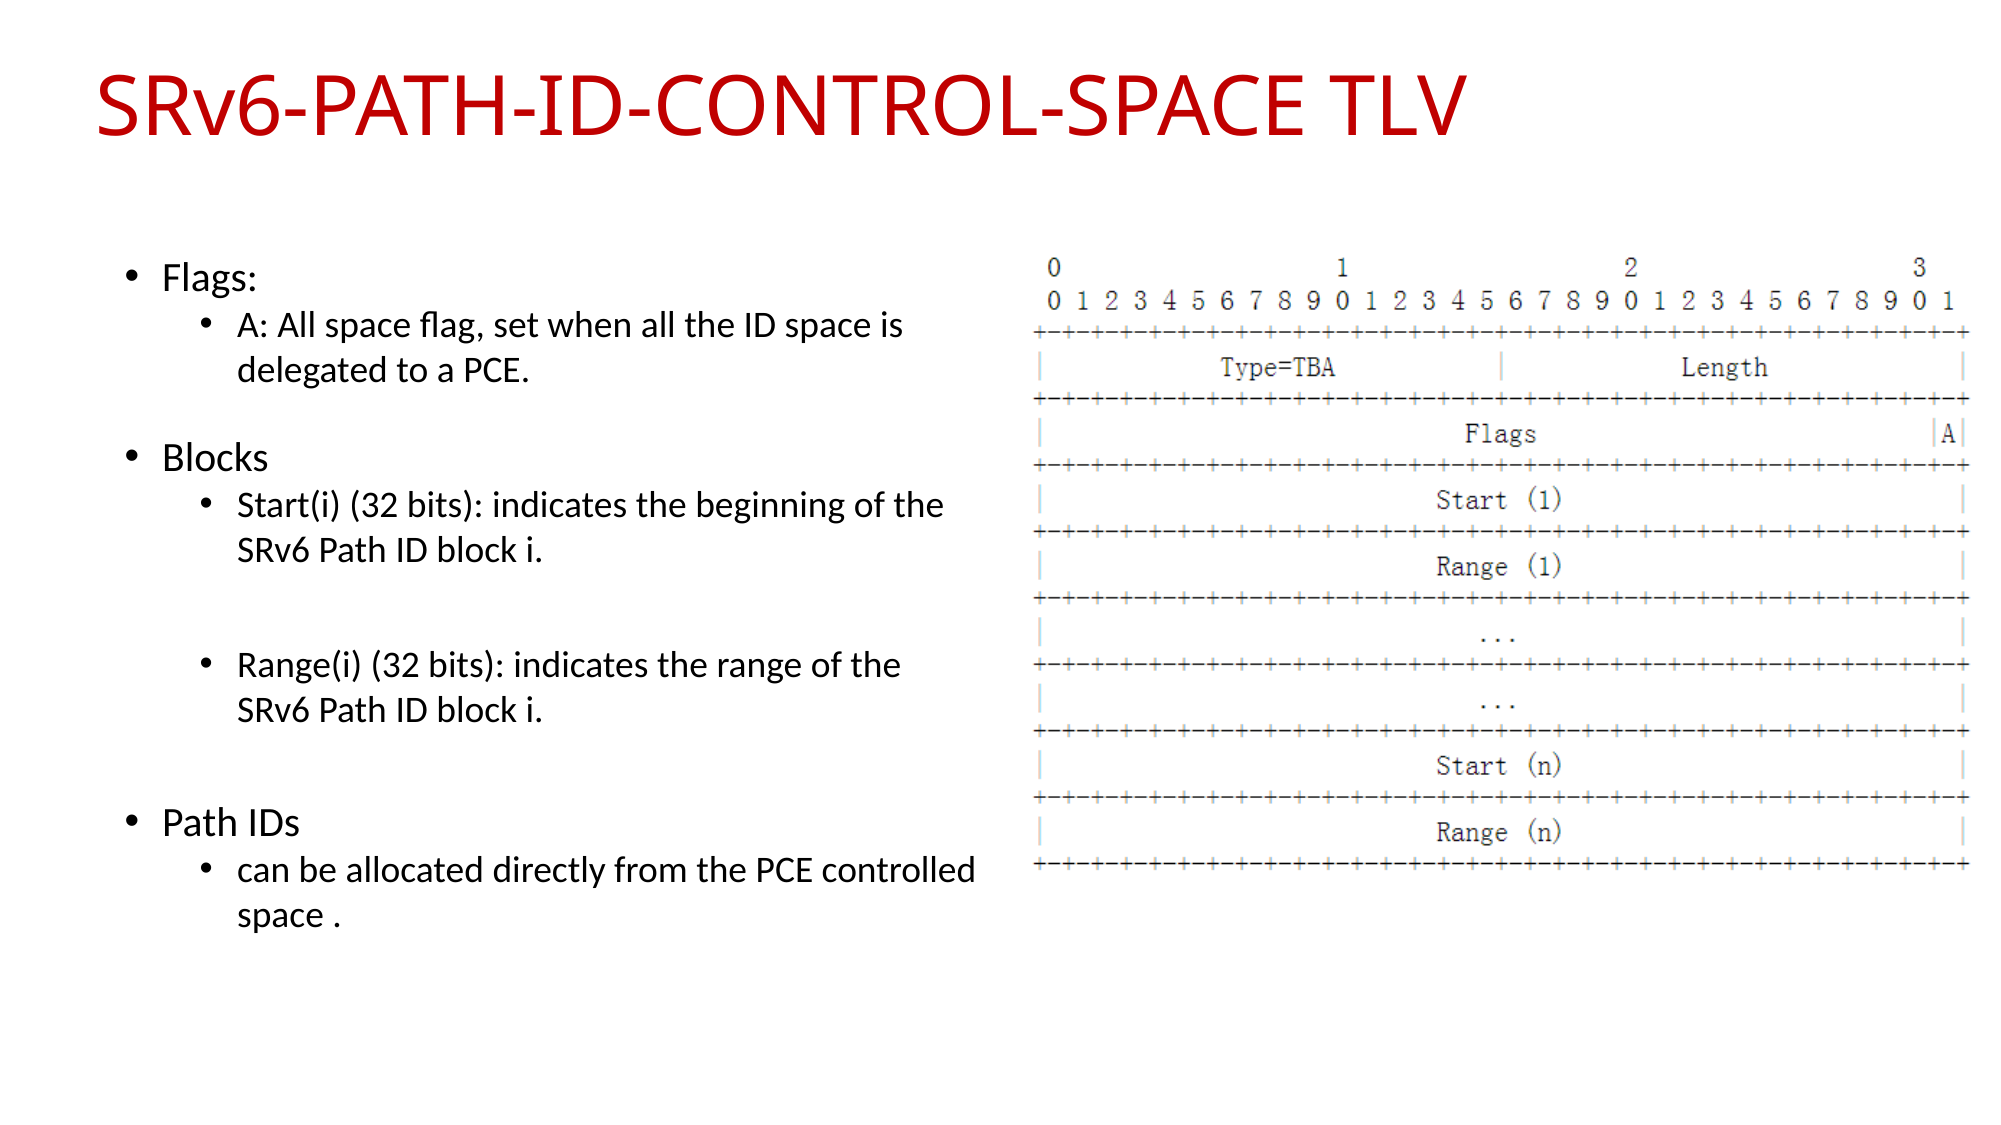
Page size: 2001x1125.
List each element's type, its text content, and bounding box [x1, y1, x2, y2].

list Flags: A: All space flag, set when all the ID space is delegated to a PCE. Blocks Start(i) (32 bits): indicates the beginning of the SRv6 Path ID block i. Range(i) (32 bits): indicates the range of the SRv6 Path ID block i. Path IDs can be allocated directly from the PCE controlled space . [109, 242, 999, 957]
picture [1031, 242, 1975, 889]
title SRv6-PATH-ID-CONTROL-SPACE TLV [80, 0, 1806, 218]
